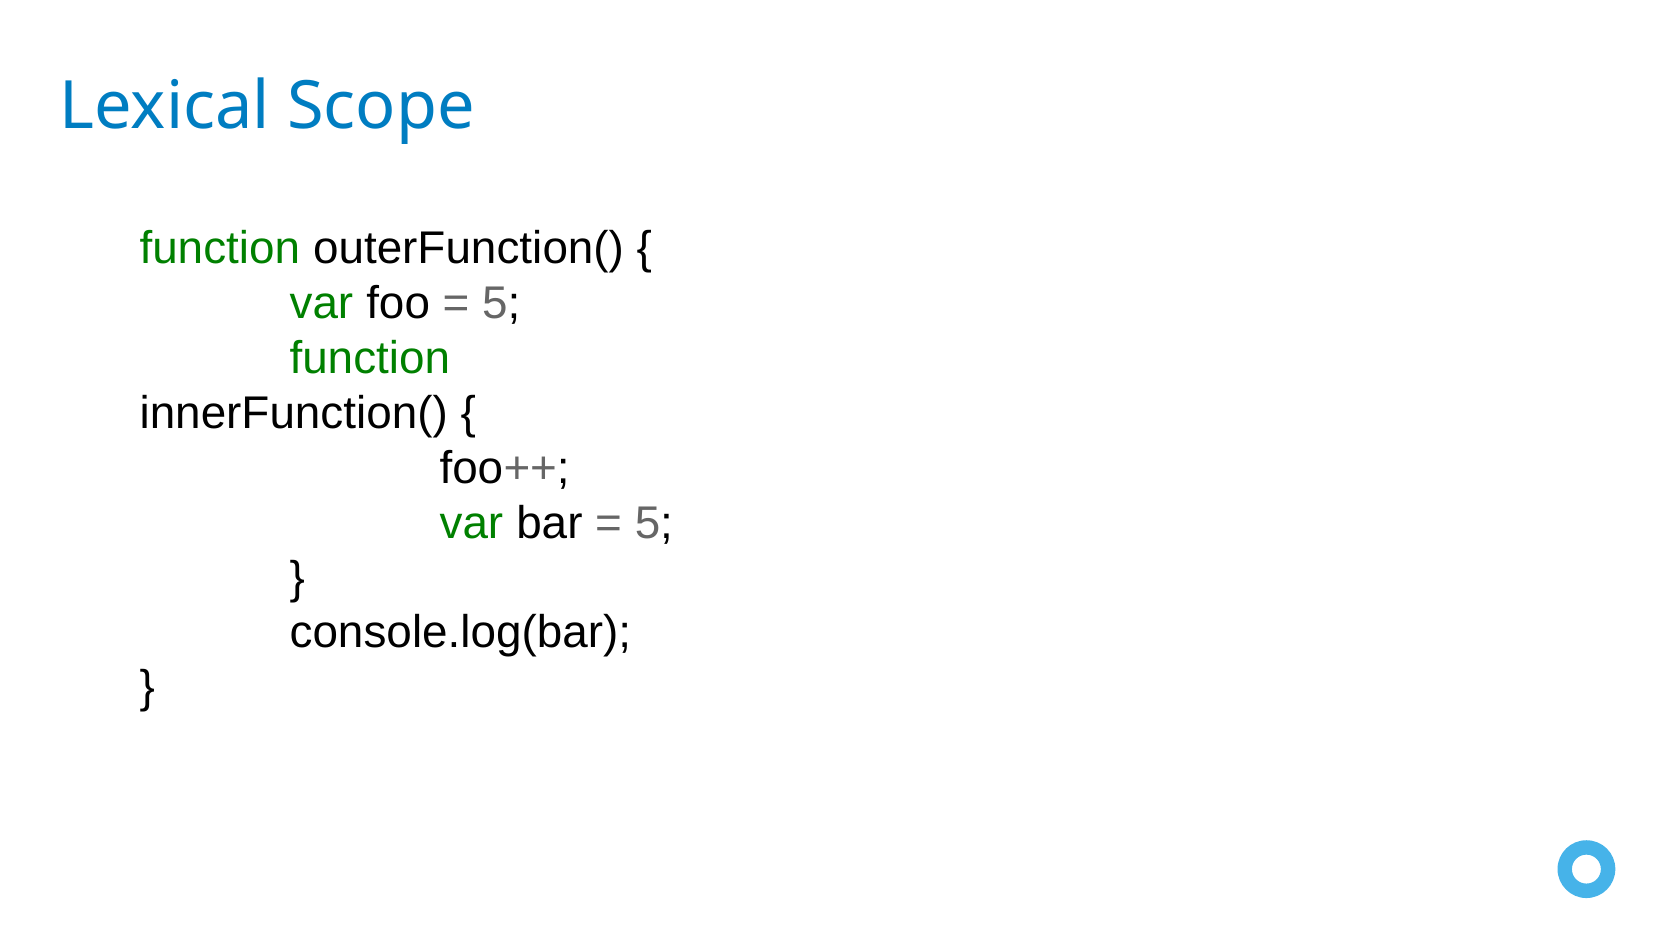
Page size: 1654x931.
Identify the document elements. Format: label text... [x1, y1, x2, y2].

text_box Lexical Scope [44, 57, 1064, 150]
text_box function outerFunction() { var foo = 5; function innerFunction() { foo++; var bar = 5; } console.log(bar); } [124, 209, 785, 810]
